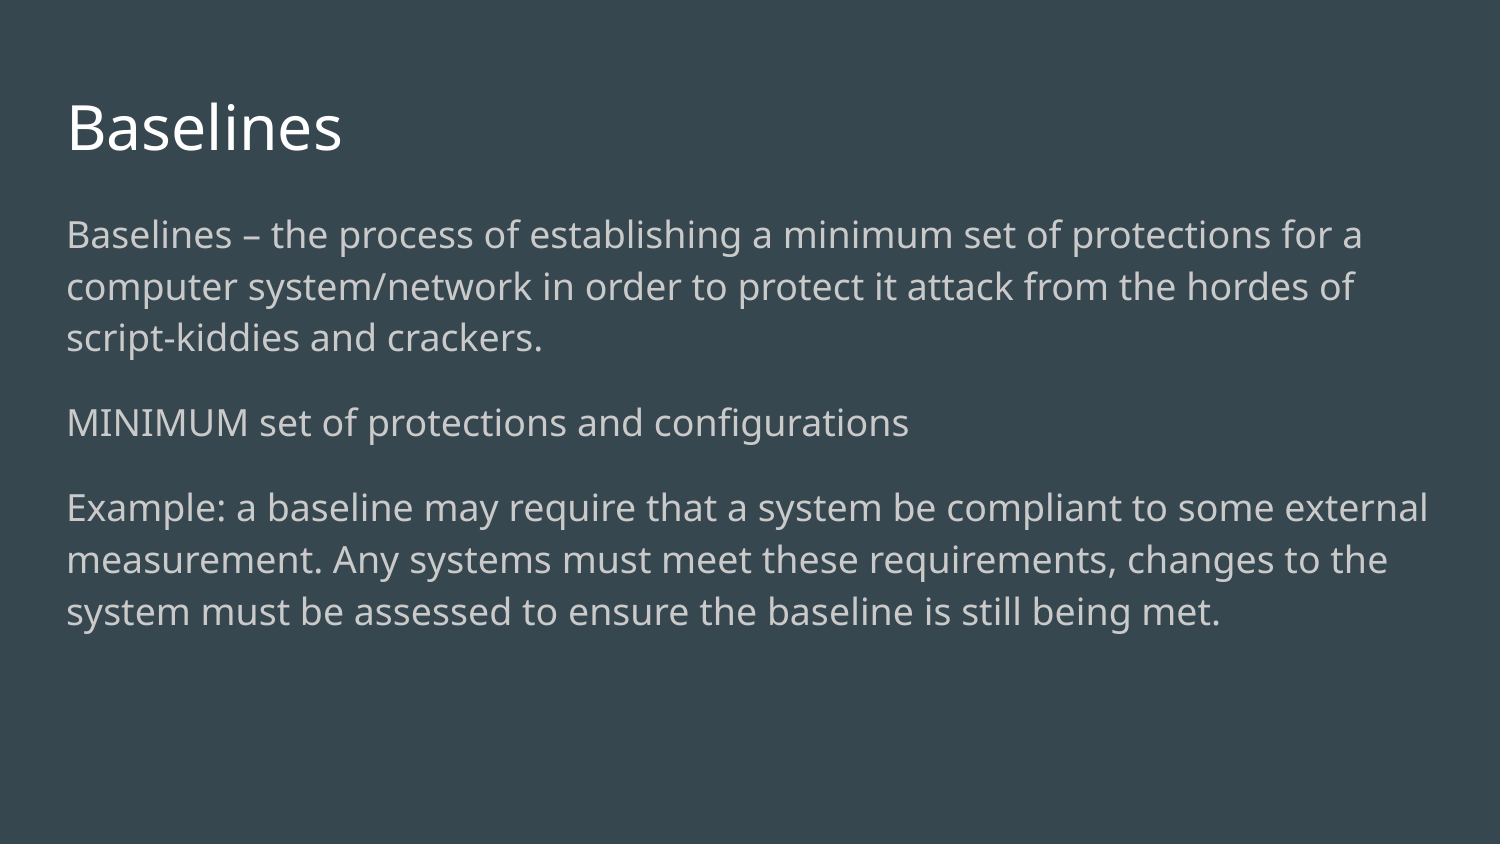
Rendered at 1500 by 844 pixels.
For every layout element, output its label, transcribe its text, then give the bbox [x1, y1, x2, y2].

list Baselines – the process of establishing a minimum set of protections for a computer system/network in order to protect it attack from the hordes of script-kiddies and crackers.​ MINIMUM set of protections and configurations​ Example: a baseline may require that a system be compliant to some external measurement. Any systems must meet these requirements, changes to the system must be assessed to ensure the baseline is still being met.​ ​ ​ ​ [51, 189, 1449, 750]
title Baselines​ [51, 72, 1449, 167]
